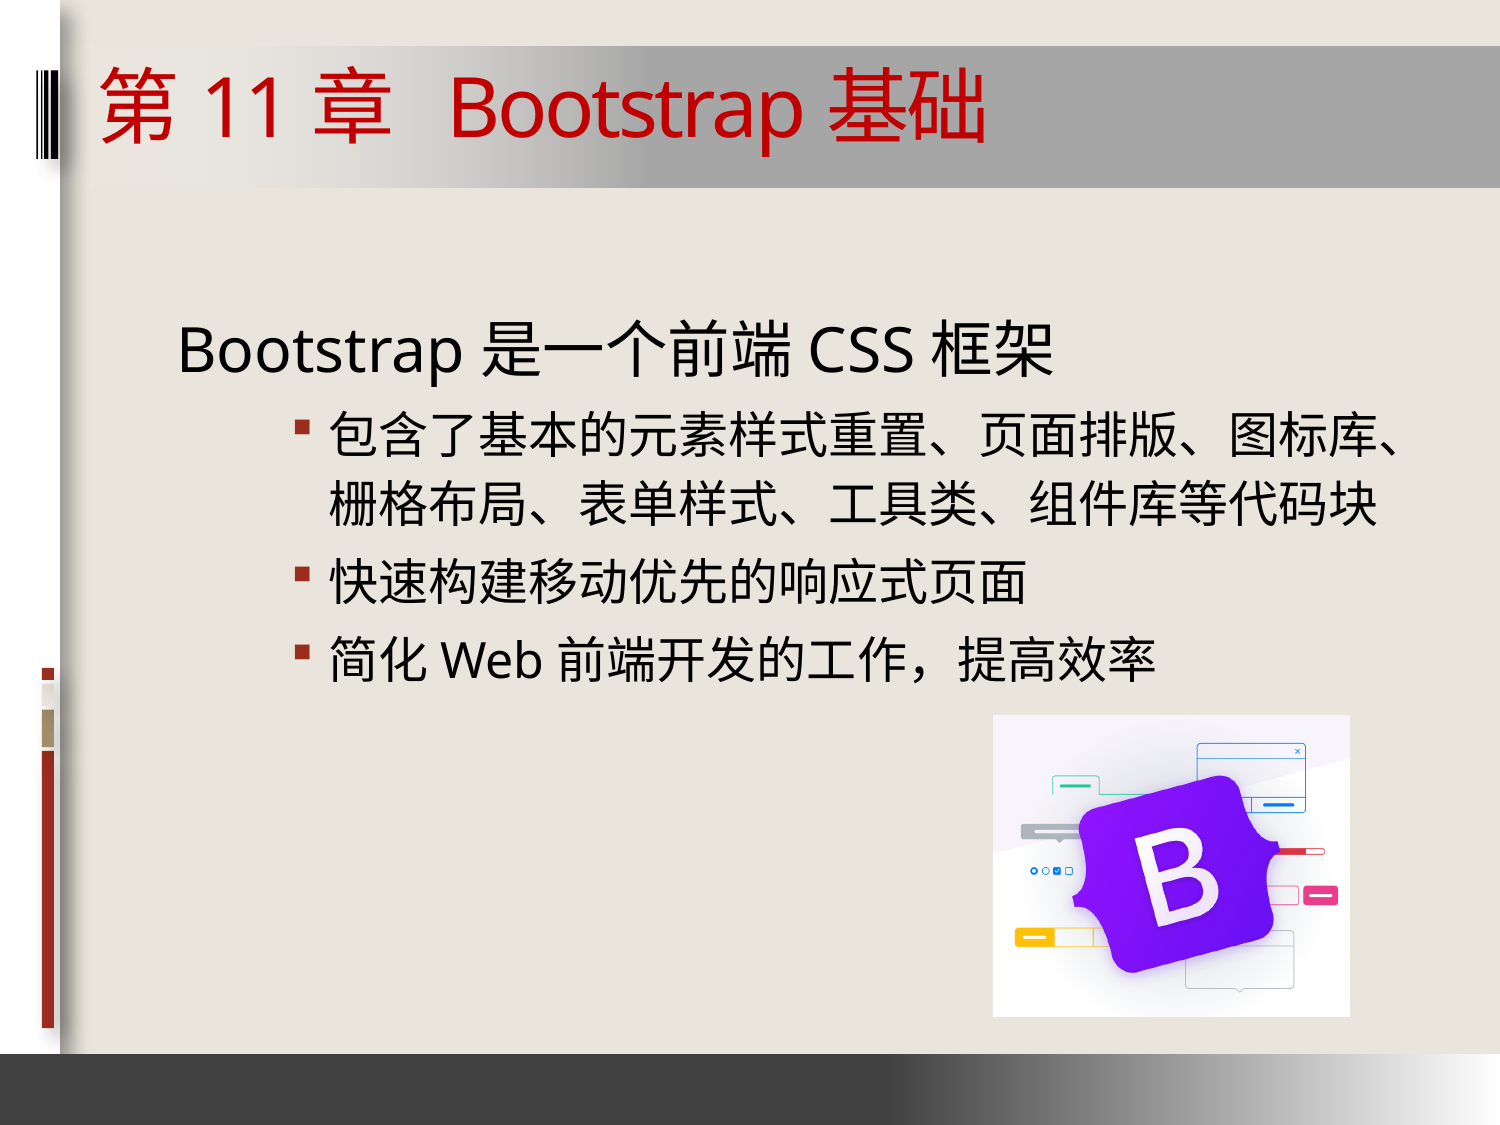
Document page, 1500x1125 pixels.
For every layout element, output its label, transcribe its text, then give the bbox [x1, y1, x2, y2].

list Bootstrap是一个前端CSS框架 包含了基本的元素样式重置、页面排版、图标库、栅格布局、表单样式、工具类、组件库等代码块 快速构建移动优先的响应式页面 简化Web前端开发的工作，提高效率 [150, 292, 1425, 1043]
title 第11章 Bootstrap基础 [82, 46, 1357, 163]
picture [993, 715, 1351, 1017]
